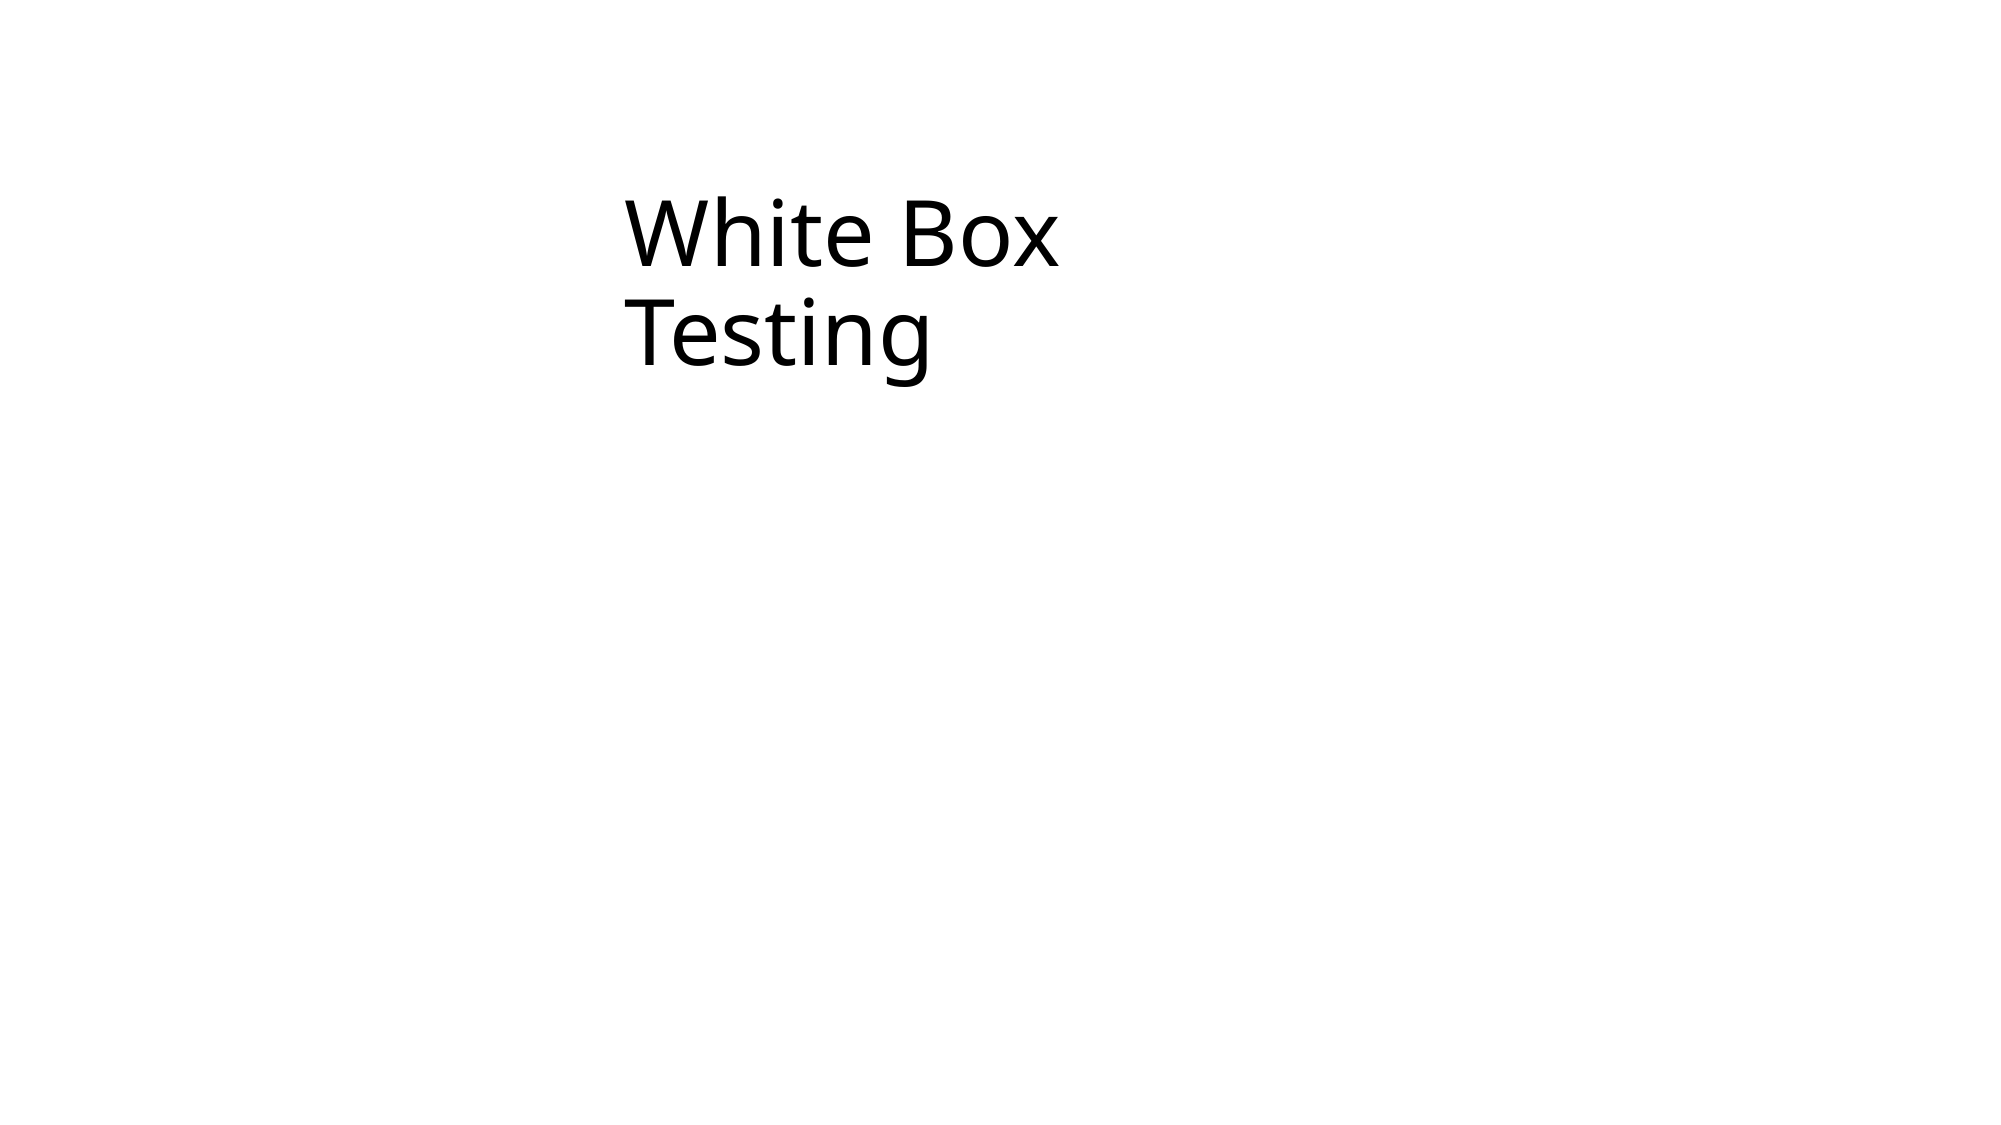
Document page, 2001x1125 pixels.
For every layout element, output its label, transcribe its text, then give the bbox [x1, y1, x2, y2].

title White Box Testing [609, 177, 1391, 395]
